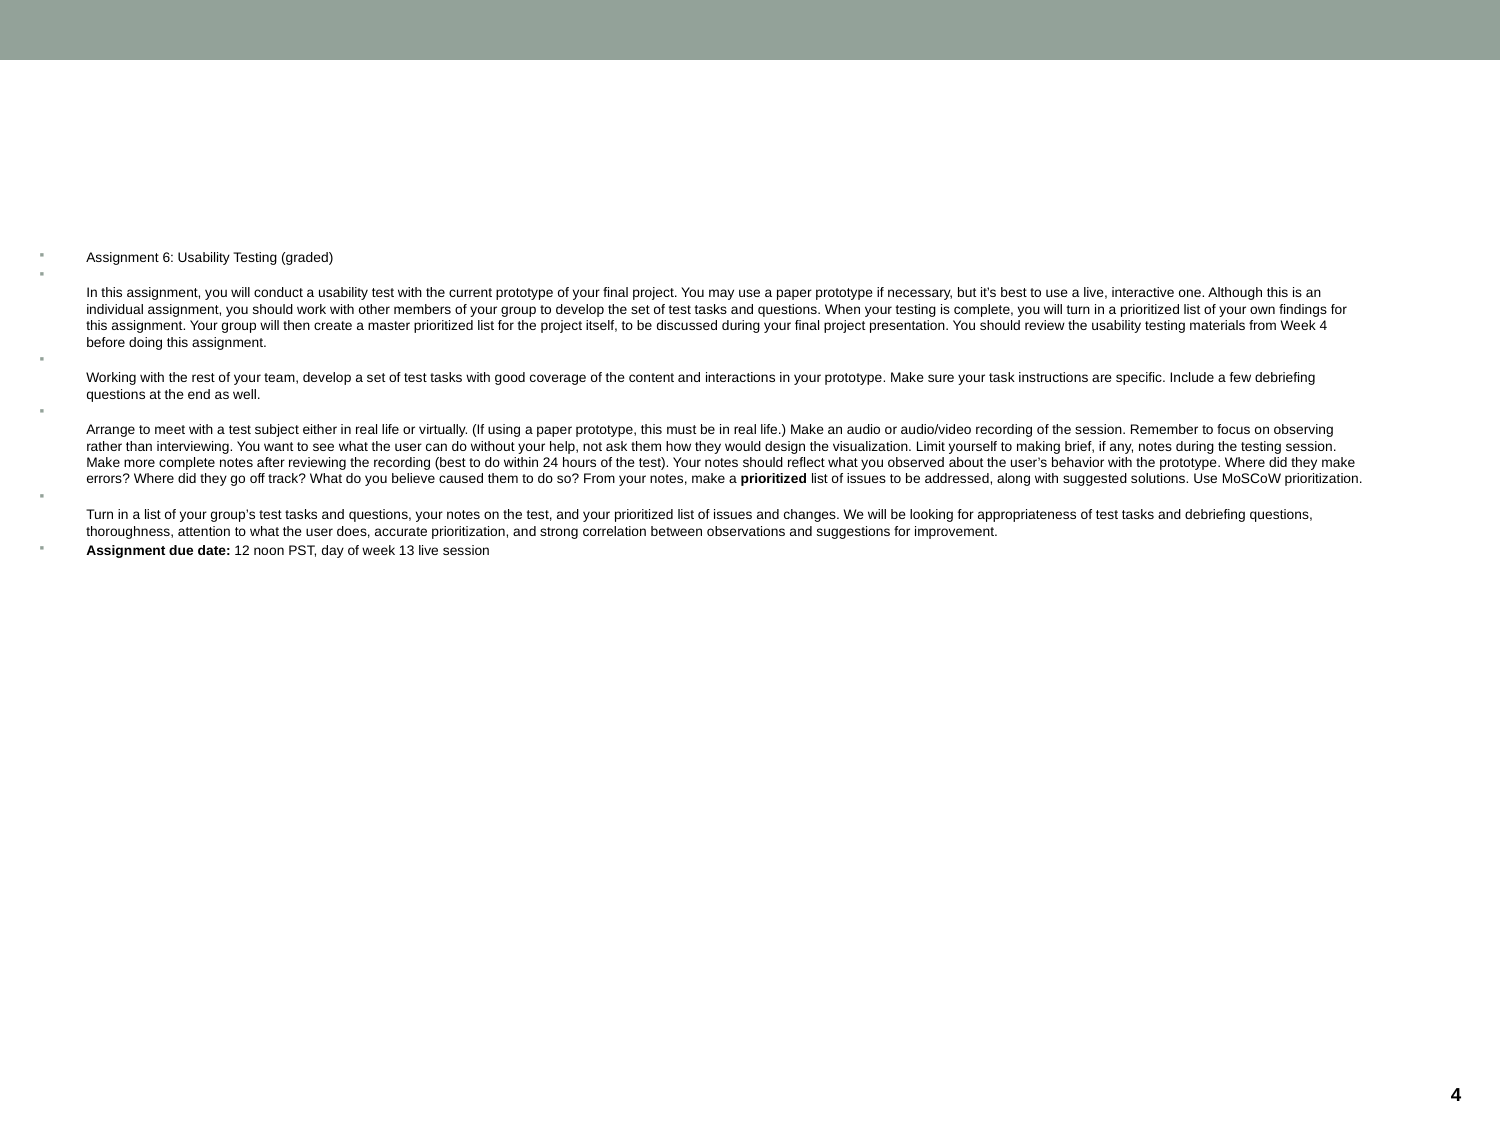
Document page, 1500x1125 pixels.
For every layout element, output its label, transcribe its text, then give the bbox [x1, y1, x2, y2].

text_box [49, 337, 1203, 680]
list Assignment 6: Usability Testing (graded) In this assignment, you will conduct a usability test with the current prototype of your final project. You may use a paper prototype if necessary, but it’s best to use a live, interactive one. Although this is an individual assignment, you should work with other members of your group to develop the set of test tasks and questions. When your testing is complete, you will turn in a prioritized list of your own findings for this assignment. Your group will then create a master prioritized list for the project itself, to be discussed during your final project presentation. You should review the usability testing materials from Week 4 before doing this assignment. Working with the rest of your team, develop a set of test tasks with good coverage of the content and interactions in your prototype. Make sure your task instructions are specific. Include a few debriefing questions at the end as well. Arrange to meet with a test subject either in real life or virtually. (If using a paper prototype, this must be in real life.) Make an audio or audio/video recording of the session. Remember to focus on observing rather than interviewing. You want to see what the user can do without your help, not ask them how they would design the visualization. Limit yourself to making brief, if any, notes during the testing session. Make more complete notes after reviewing the recording (best to do within 24 hours of the test). Your notes should reflect what you observed about the user’s behavior with the prototype. Where did they make errors? Where did they go off track? What do you believe caused them to do so? From your notes, make a prioritized list of issues to be addressed, along with suggested solutions. Use MoSCoW prioritization. Turn in a list of your group’s test tasks and questions, your notes on the test, and your prioritized list of issues and changes. We will be looking for appropriateness of test tasks and debriefing questions, thoroughness, attention to what the user does, accurate prioritization, and strong correlation between observations and suggestions for improvement. Assignment due date: 12 noon PST, day of week 13 live session [24, 241, 1379, 584]
